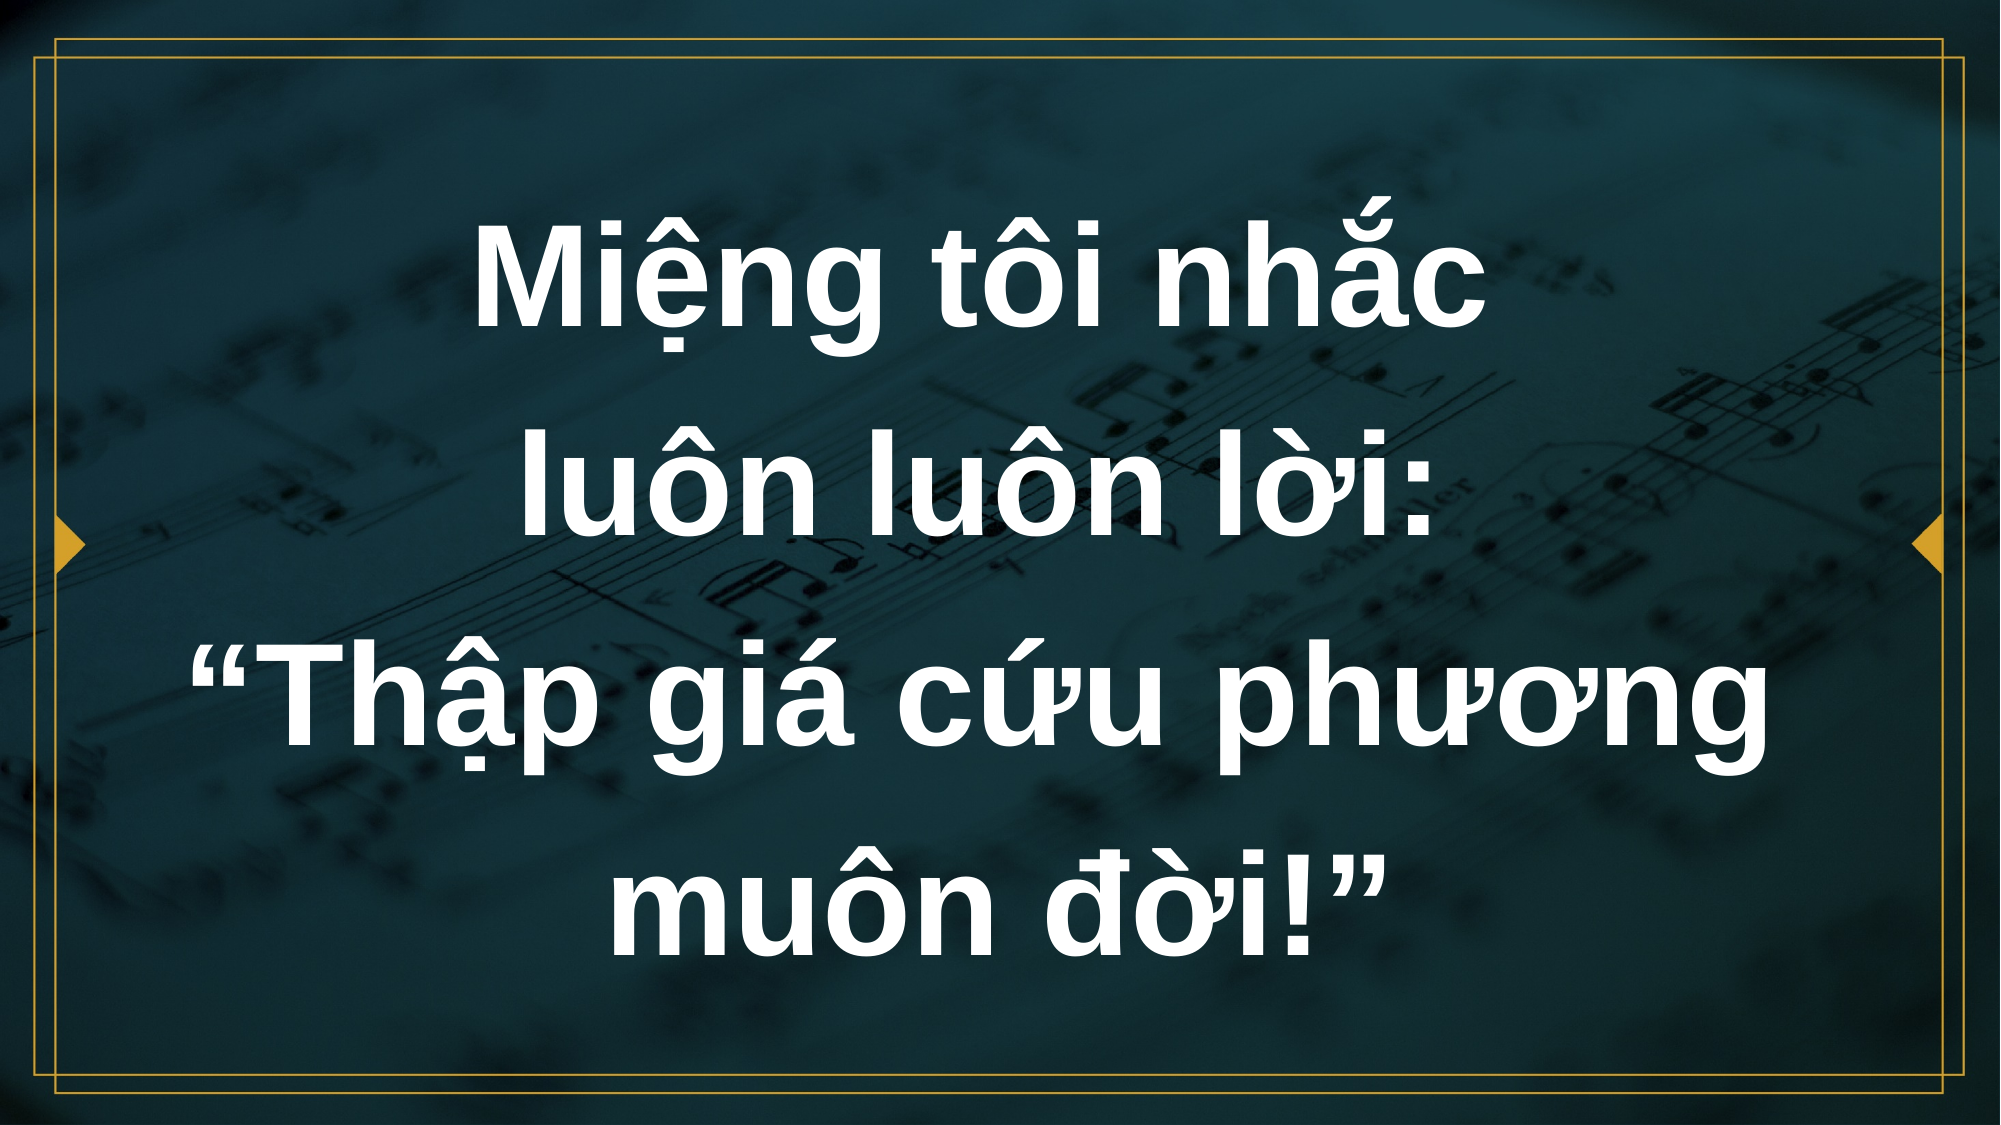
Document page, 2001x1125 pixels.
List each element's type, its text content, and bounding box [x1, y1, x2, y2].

title Miệng tôi nhắc luôn luôn lời: “Thập giá cứu phương muôn đời!” [55, 53, 1945, 1077]
picture [0, 0, 2000, 1125]
